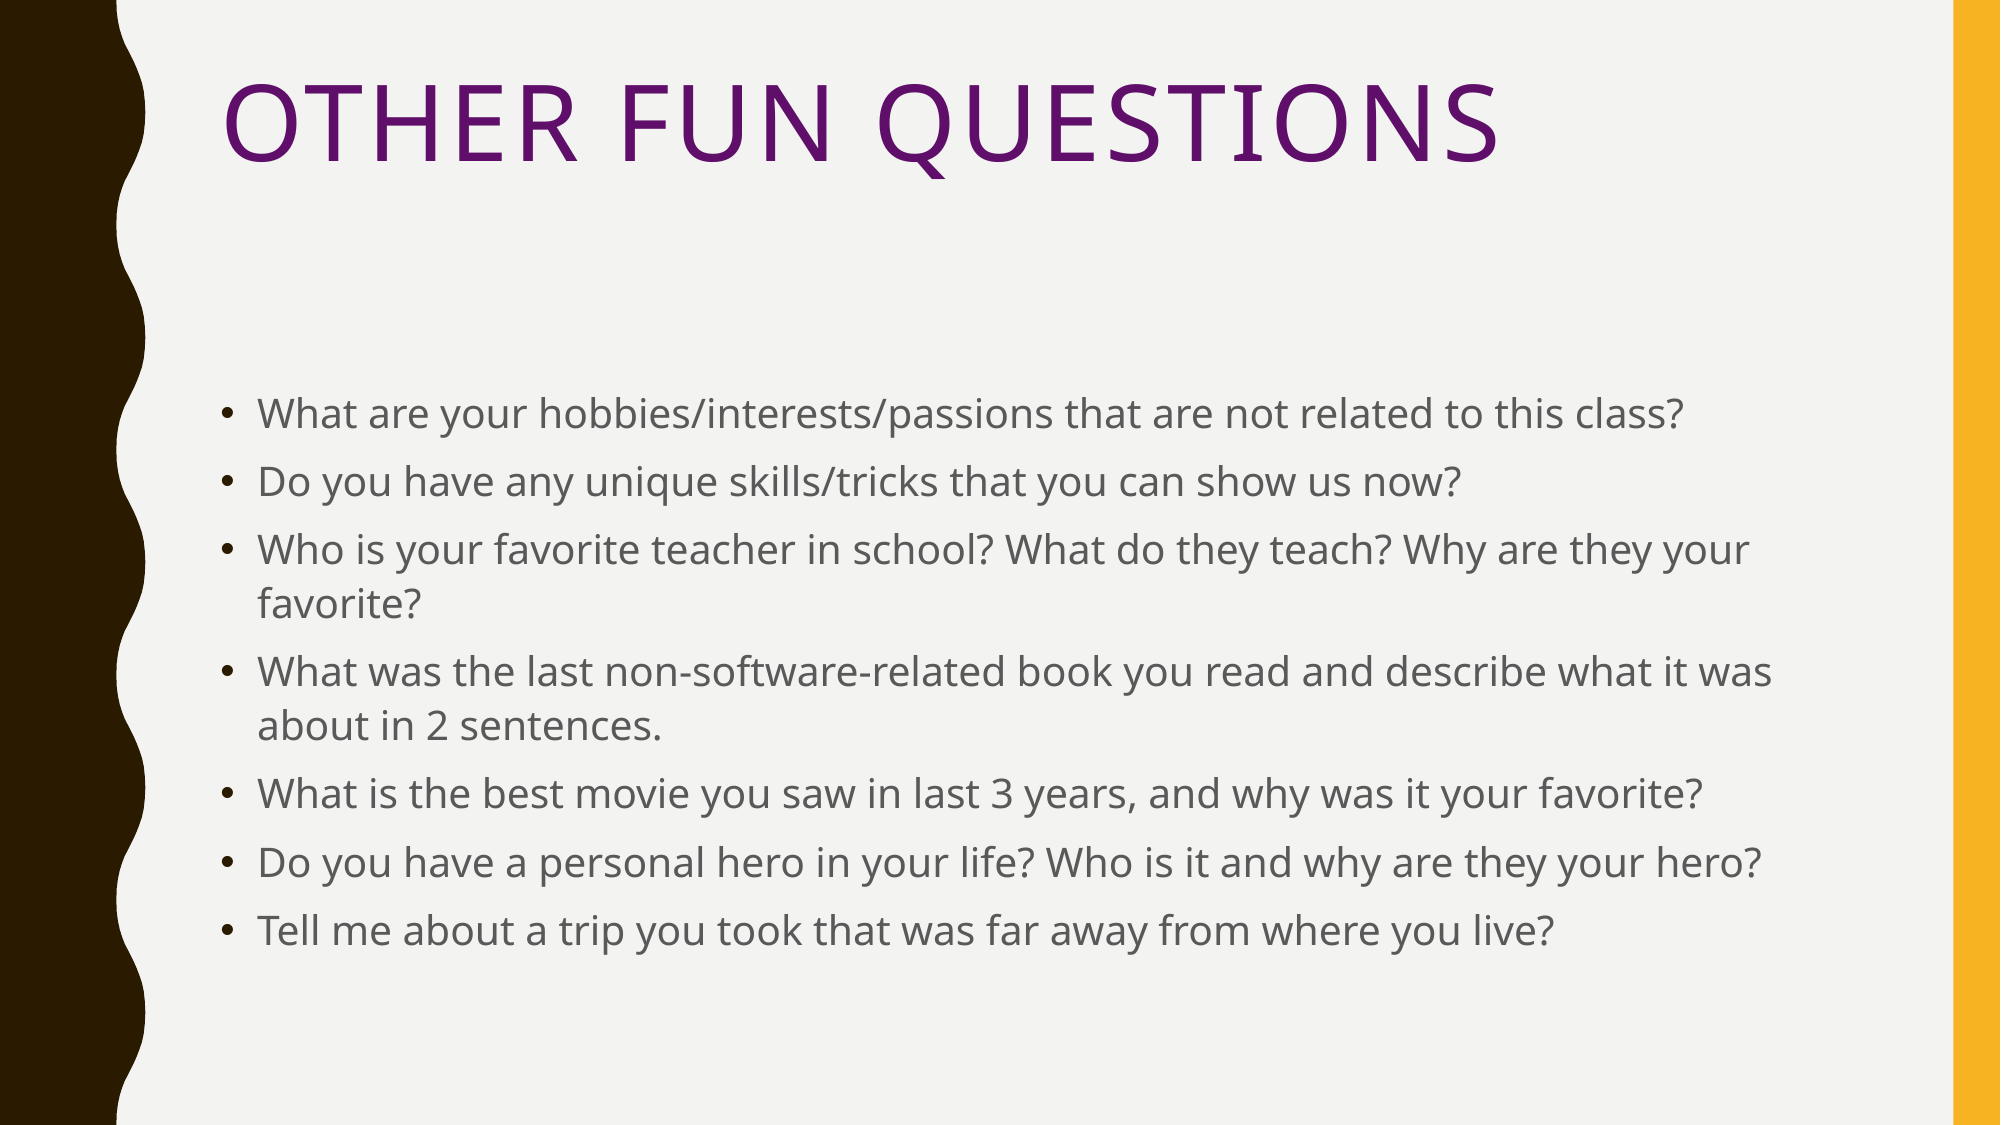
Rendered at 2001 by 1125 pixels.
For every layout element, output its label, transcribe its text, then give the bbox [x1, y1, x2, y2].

title Other Fun Questions [205, 62, 1875, 308]
list What are your hobbies/interests/passions that are not related to this class? Do you have any unique skills/tricks that you can show us now? Who is your favorite teacher in school? What do they teach? Why are they your favorite? What was the last non-software-related book you read and describe what it was about in 2 sentences. What is the best movie you saw in last 3 years, and why was it your favorite? Do you have a personal hero in your life? Who is it and why are they your hero? Tell me about a trip you took that was far away from where you live? [205, 375, 1875, 965]
